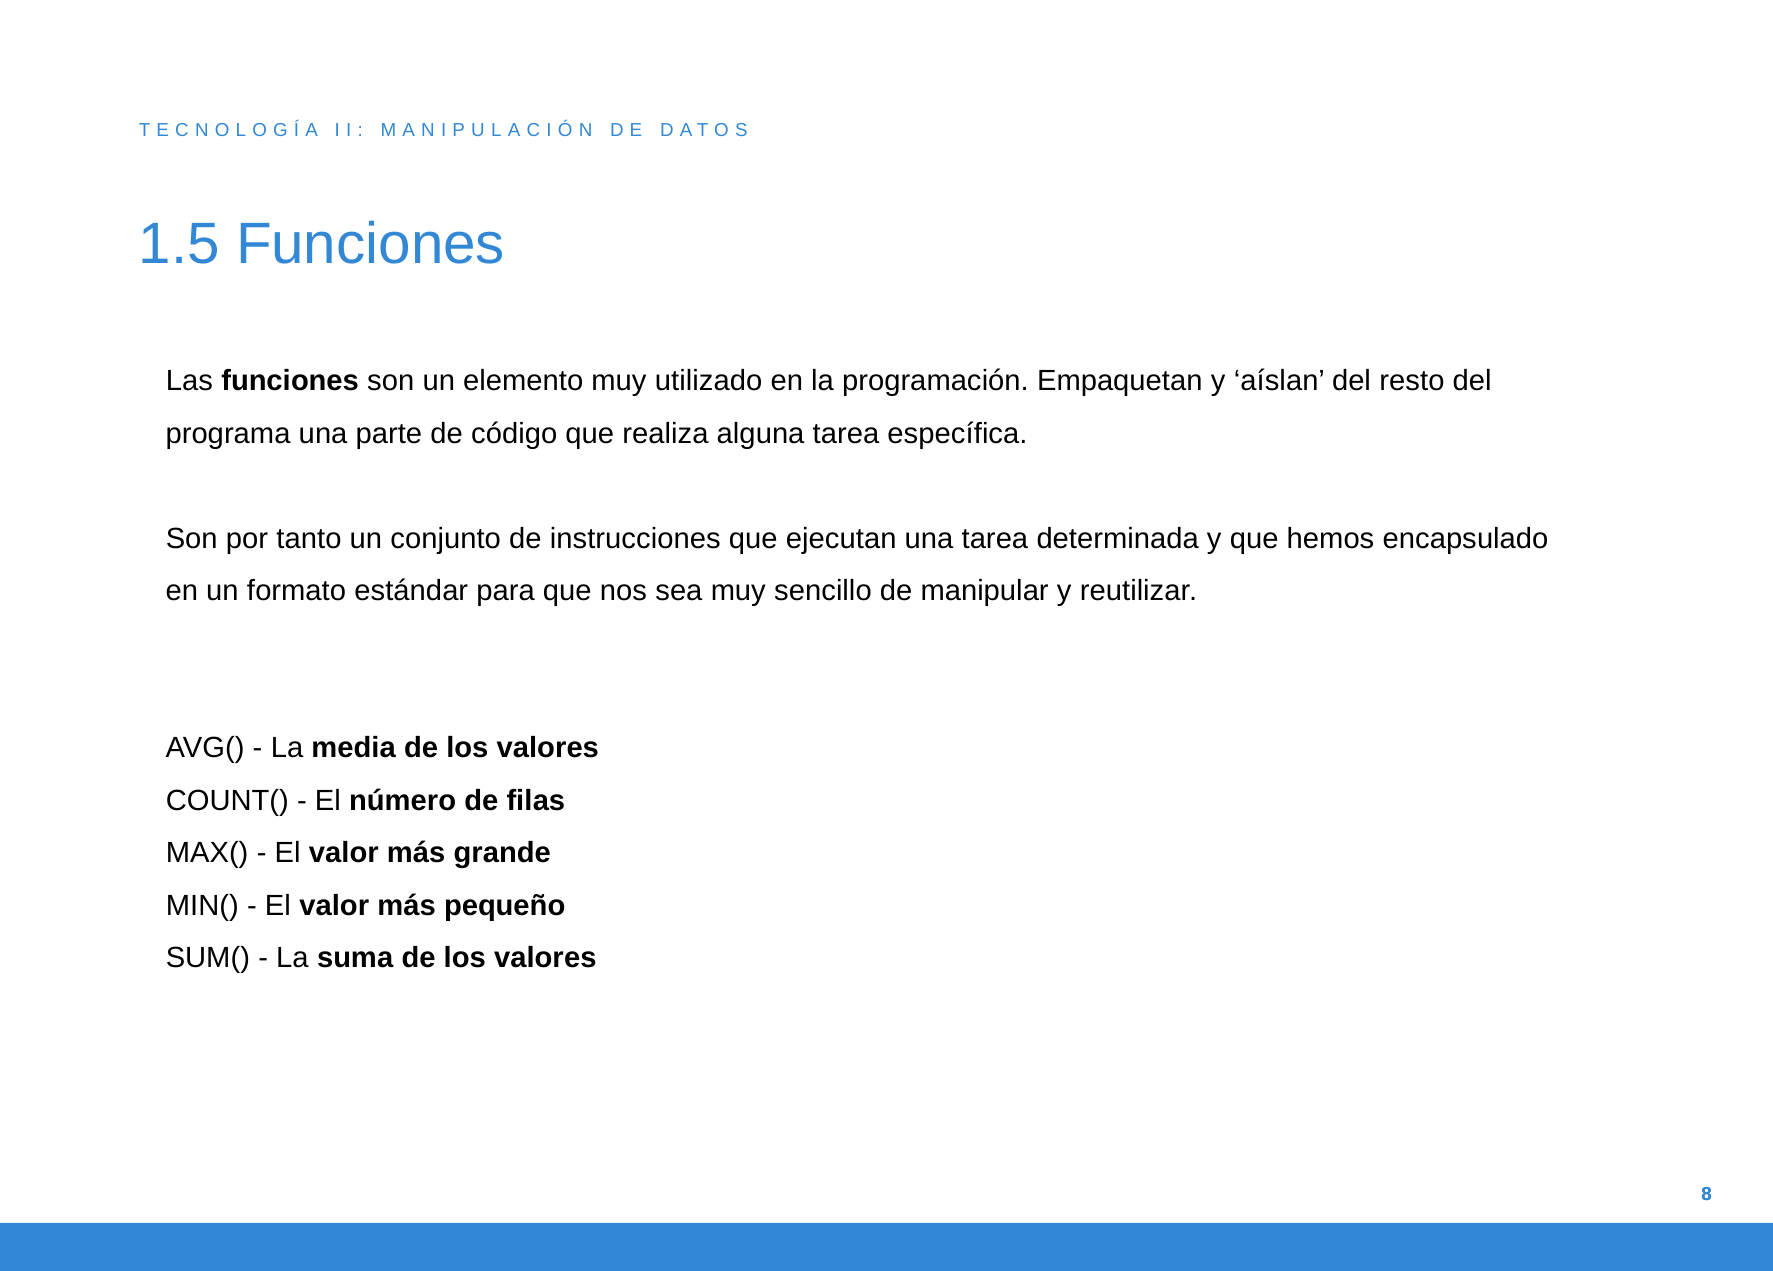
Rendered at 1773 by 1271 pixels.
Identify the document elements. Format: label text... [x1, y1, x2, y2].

list TECNOLOGÍA II: MANIPULACIÓN DE DATOS [123, 109, 899, 156]
list Las funciones son un elemento muy utilizado en la programación. Empaquetan y ‘aíslan’ del resto del programa una parte de código que realiza alguna tarea específica. Son por tanto un conjunto de instrucciones que ejecutan una tarea determinada y que hemos encapsulado en un formato estándar para que nos sea muy sencillo de manipular y reutilizar. AVG() - La media de los valores COUNT() - El número de filas MAX() - El valor más grande MIN() - El valor más pequeño SUM() - La suma de los valores [148, 336, 1587, 536]
text_box 8 [1686, 1162, 1756, 1223]
title 1.5 Funciones [123, 197, 1187, 269]
